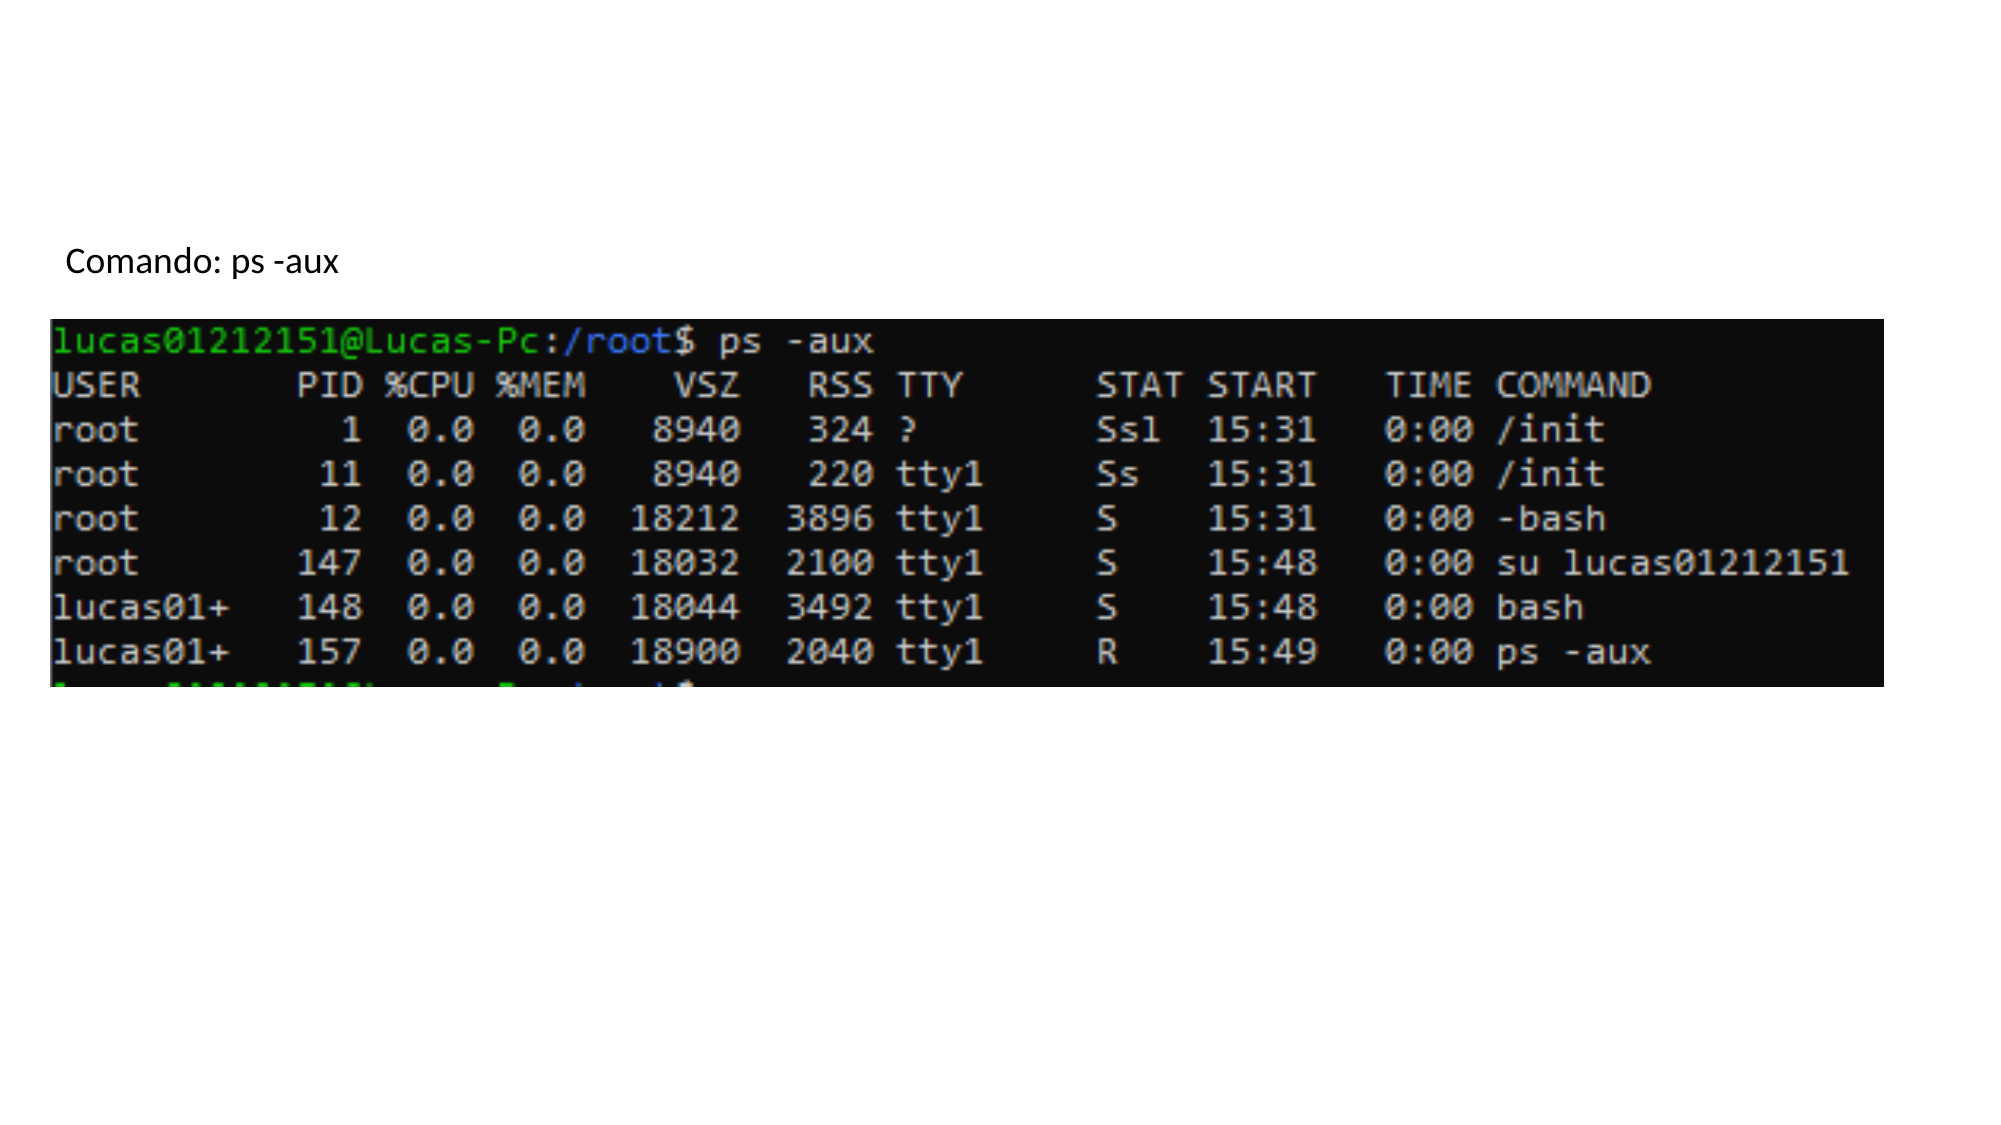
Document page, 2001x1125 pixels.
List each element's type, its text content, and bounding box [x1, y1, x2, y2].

picture [50, 319, 1884, 688]
text_box Comando: ps -aux [50, 228, 1052, 289]
